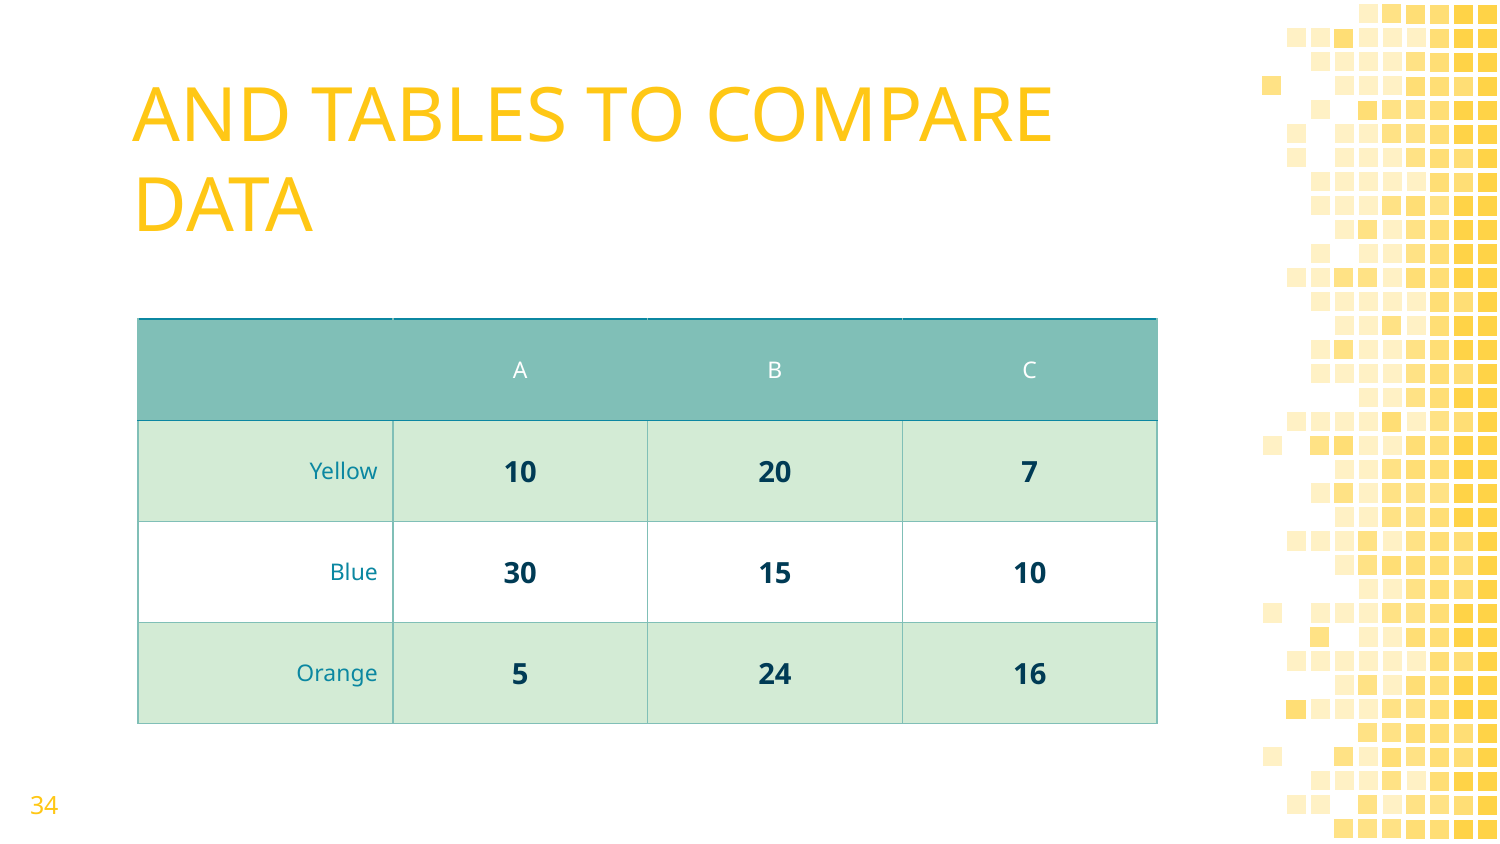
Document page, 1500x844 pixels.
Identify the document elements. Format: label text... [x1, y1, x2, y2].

table_cell 15 [648, 522, 902, 622]
table_cell 10 [903, 522, 1156, 622]
table_cell Orange [139, 623, 392, 723]
table_cell Blue [139, 522, 392, 622]
table_cell 16 [903, 623, 1156, 723]
table_header [139, 320, 392, 420]
table_header B [648, 320, 902, 420]
table_cell 7 [903, 421, 1156, 521]
table_cell 30 [394, 522, 647, 622]
table_header A [394, 320, 647, 420]
table_cell 10 [394, 421, 647, 521]
table_cell 24 [648, 623, 902, 723]
table_cell 5 [394, 623, 647, 723]
table_header C [903, 320, 1156, 420]
table_cell Yellow [139, 421, 392, 521]
slide_number 34 [15, 774, 105, 839]
title AND TABLES TO COMPARE DATA [117, 121, 1227, 262]
table_cell 20 [648, 421, 902, 521]
